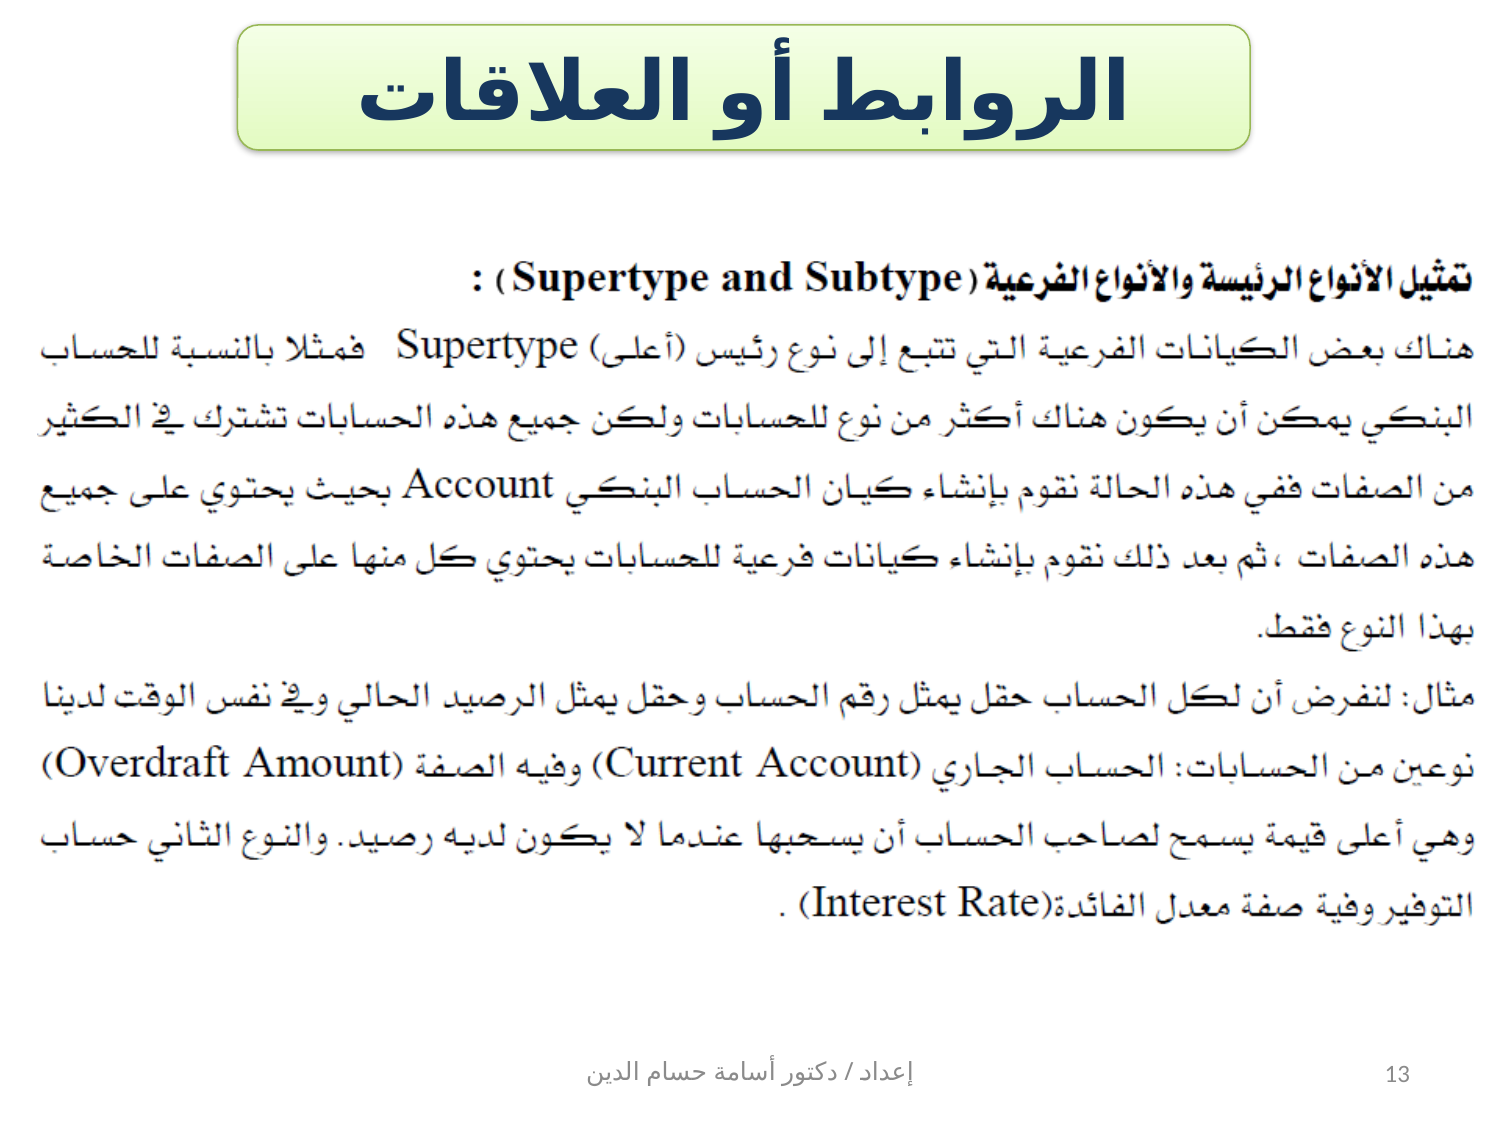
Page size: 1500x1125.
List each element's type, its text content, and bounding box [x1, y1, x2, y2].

picture [37, 249, 1483, 932]
slide_number 13 [1074, 1042, 1425, 1103]
footer إعداد / دكتور أسامة حسام الدين [512, 1042, 988, 1103]
text_box الروابط أو العلاقات [236, 24, 1251, 151]
